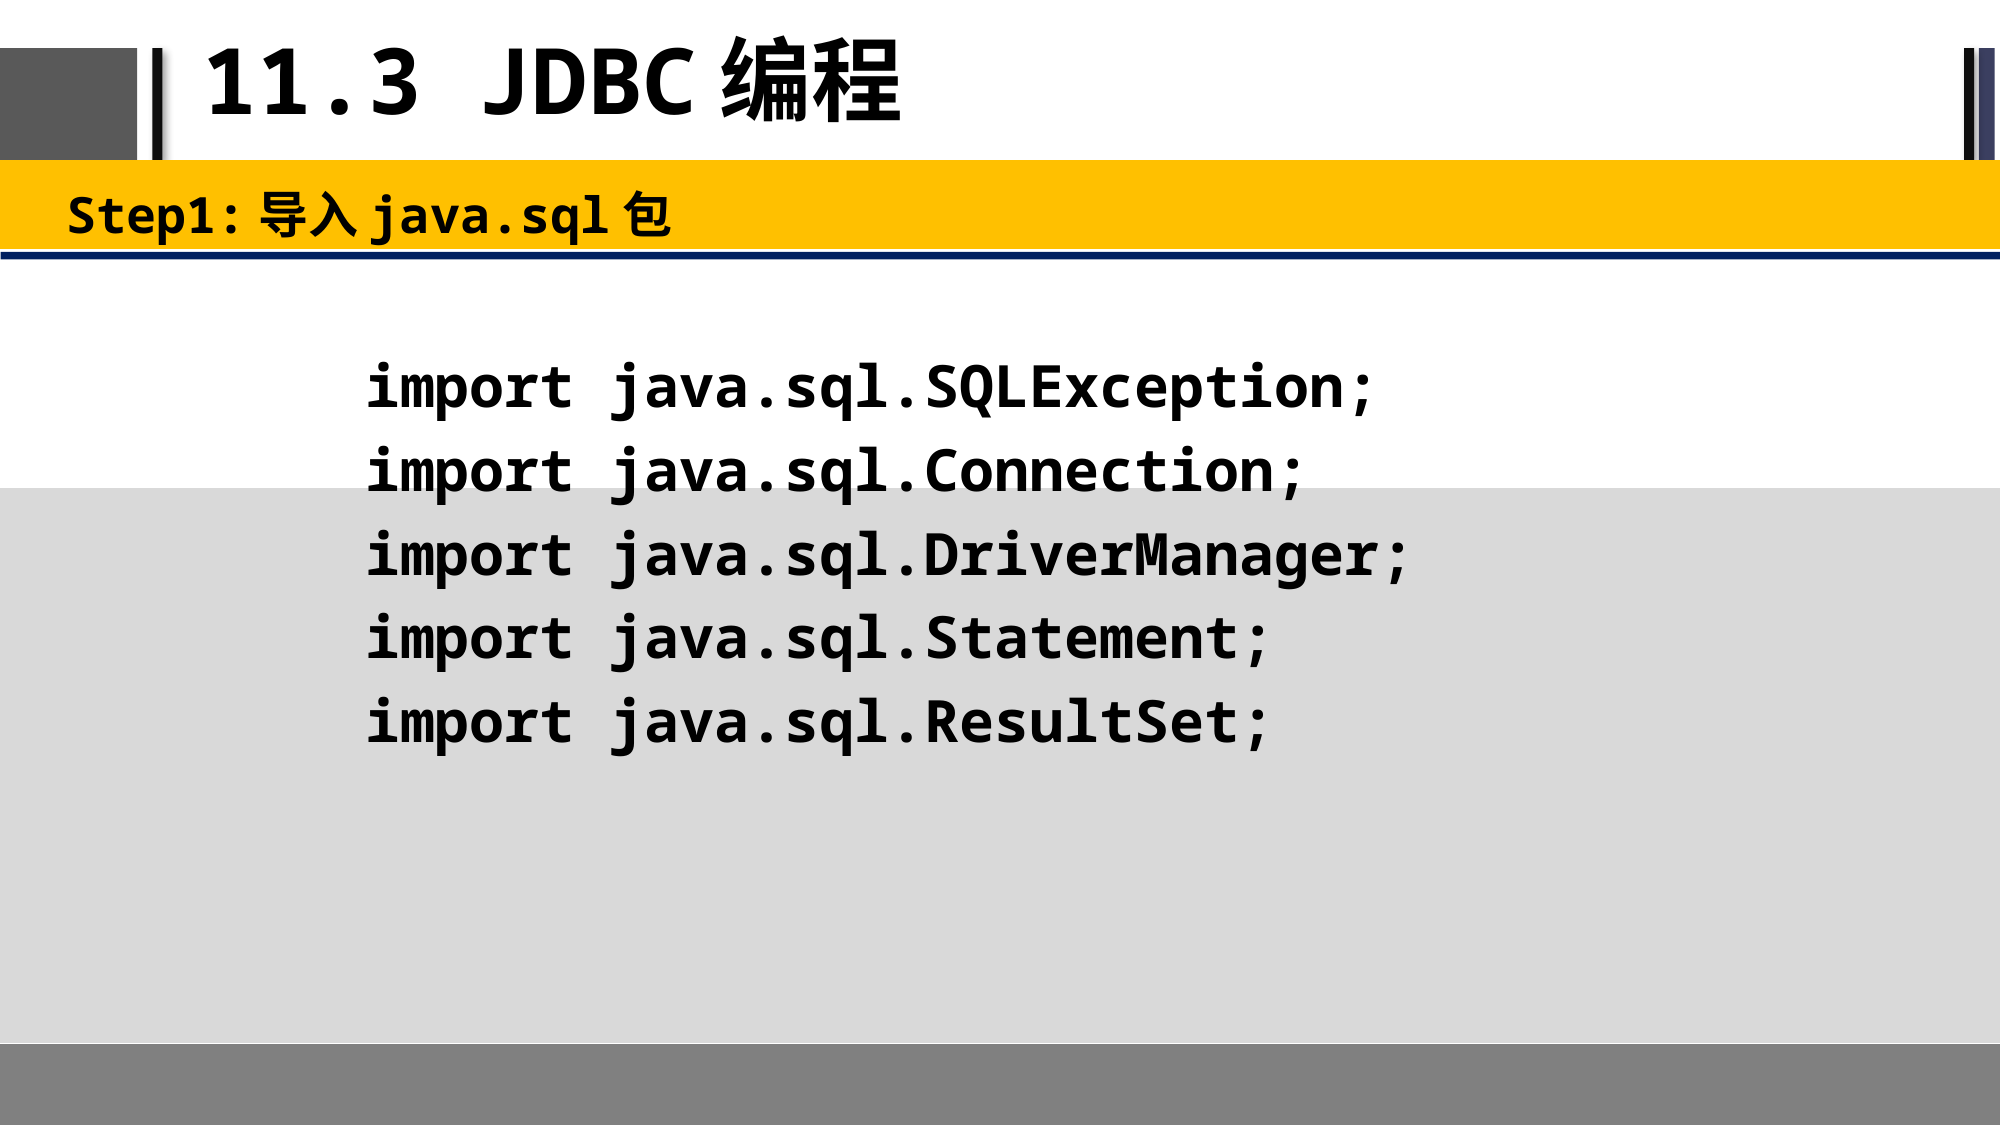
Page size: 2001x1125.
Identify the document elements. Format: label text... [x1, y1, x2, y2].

text_box [0, 251, 2000, 260]
text_box [0, 1043, 2000, 1125]
title 11.3 JDBC编程 [187, 2, 1459, 159]
text_box import java.sql.SQLException; import java.sql.Connection; import java.sql.DriverManager; import java.sql.Statement; import java.sql.ResultSet; [349, 349, 1700, 859]
text_box [0, 487, 2000, 1043]
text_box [0, 159, 2000, 249]
